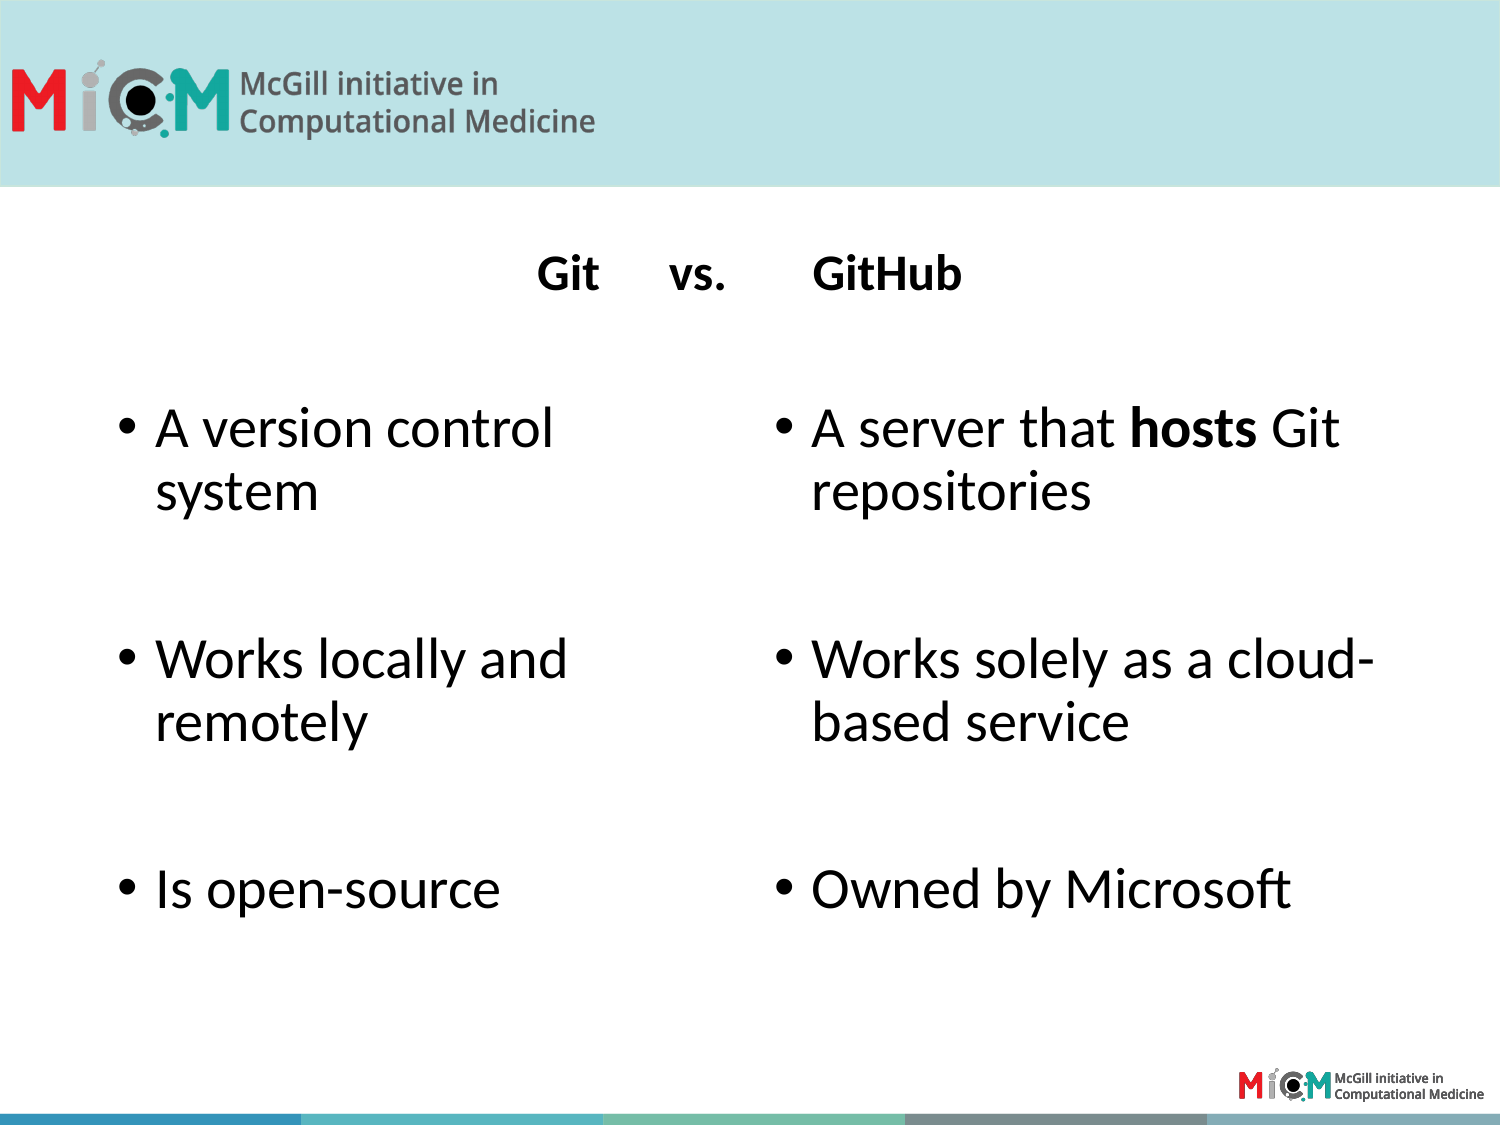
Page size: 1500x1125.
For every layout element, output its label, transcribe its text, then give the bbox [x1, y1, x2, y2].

text_box A version control system Works locally and remotely Is open-source [103, 299, 741, 1014]
list Git vs. GitHub [39, 238, 1461, 310]
text_box A server that hosts Git repositories Works solely as a cloud-based service Owned by Microsoft [759, 299, 1397, 1014]
picture [0, 19, 634, 187]
picture [1211, 1051, 1500, 1122]
